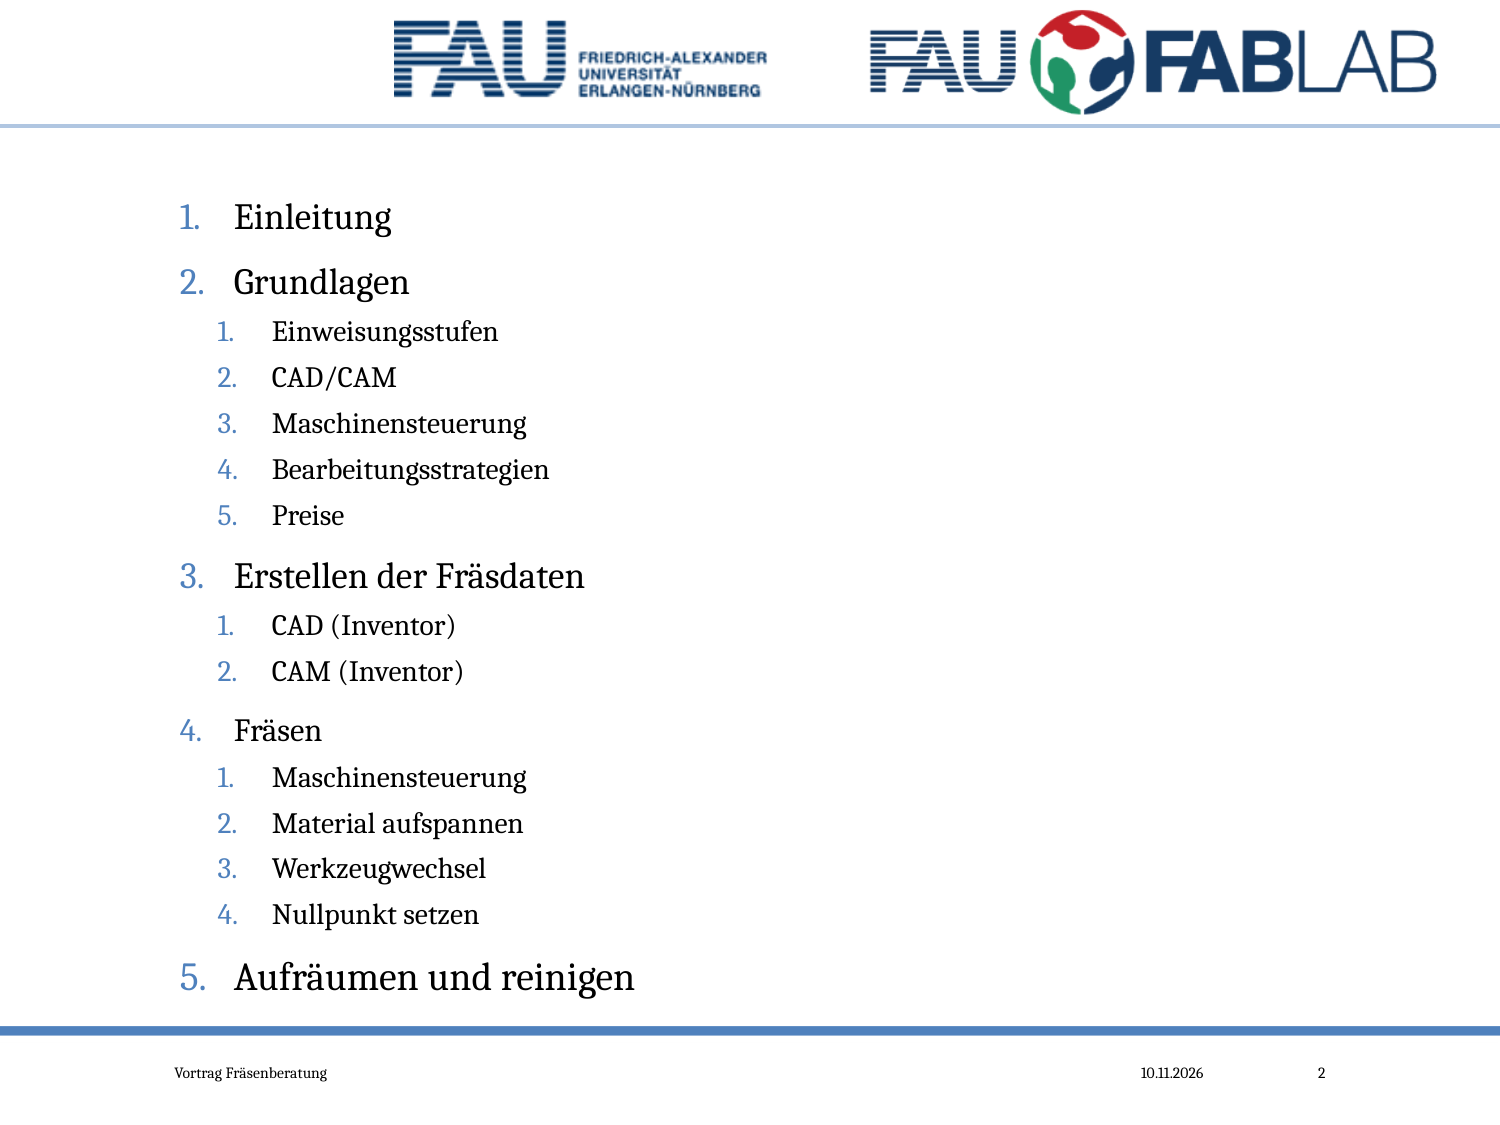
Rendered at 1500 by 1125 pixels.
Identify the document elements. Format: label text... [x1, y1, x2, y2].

footer Vortrag Fräsenberatung [159, 1053, 957, 1093]
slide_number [1052, 1053, 1219, 1093]
list Einleitung Grundlagen Einweisungsstufen CAD/CAM Maschinensteuerung Bearbeitungsstrategien Preise Erstellen der Fräsdaten CAD (Inventor) CAM (Inventor) Fräsen Maschinensteuerung Material aufspannen Werkzeugwechsel Nullpunkt setzen Aufräumen und reinigen [159, 189, 1341, 1012]
picture [394, 0, 1481, 128]
slide_number 2 [1254, 1053, 1341, 1093]
